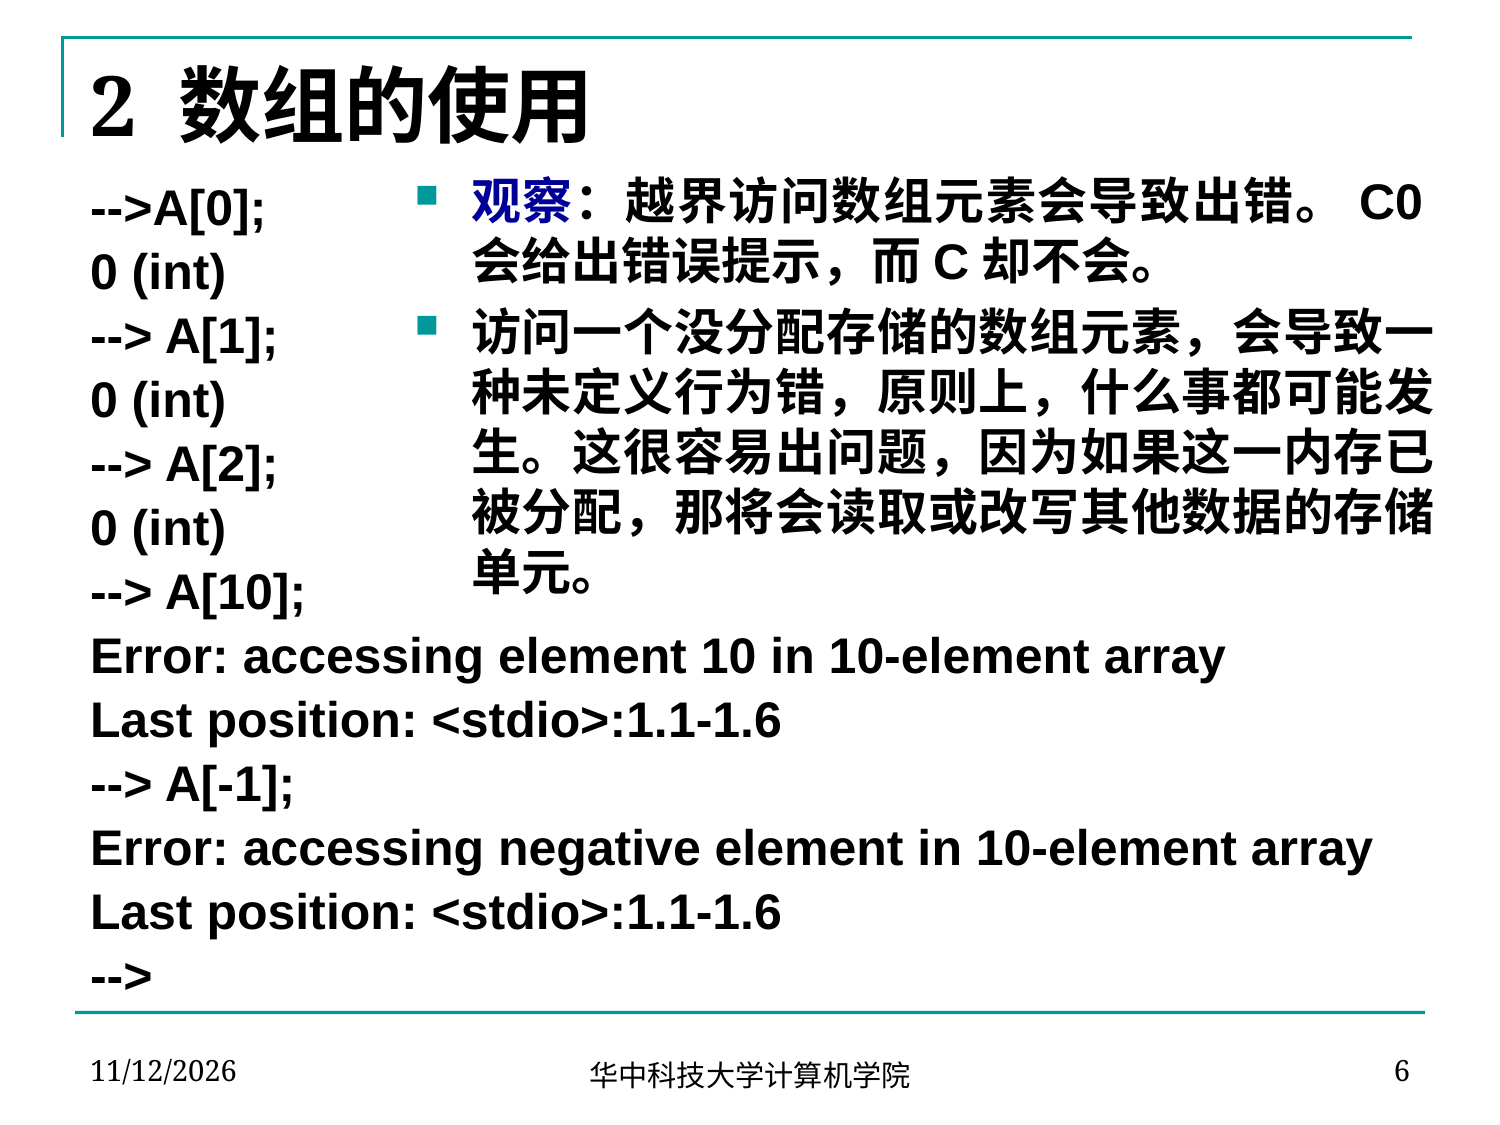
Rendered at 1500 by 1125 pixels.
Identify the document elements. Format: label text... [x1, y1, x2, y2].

text_box 观察：越界访问数组元素会导致出错。C0会给出错误提示，而C却不会。 访问一个没分配存储的数组元素，会导致一种未定义行为错，原则上，什么事都可能发生。这很容易出问题，因为如果这一内存已被分配，那将会读取或改写其他数据的存储单元。 [399, 162, 1450, 588]
slide_number 6 [1074, 1025, 1425, 1100]
title 2 数组的使用 [75, 45, 1425, 174]
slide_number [75, 1025, 425, 1100]
footer 华中科技大学计算机学院 [512, 1025, 988, 1100]
list -->A[0]; 0 (int) --> A[1]; 0 (int) --> A[2]; 0 (int) --> A[10]; Error: accessing element 10 in 10-element array Last position: <stdio>:1.1-1.6 --> A[-1]; Error: accessing negative element in 10-element array Last position: <stdio>:1.1-1.6 --> [75, 174, 1425, 1025]
